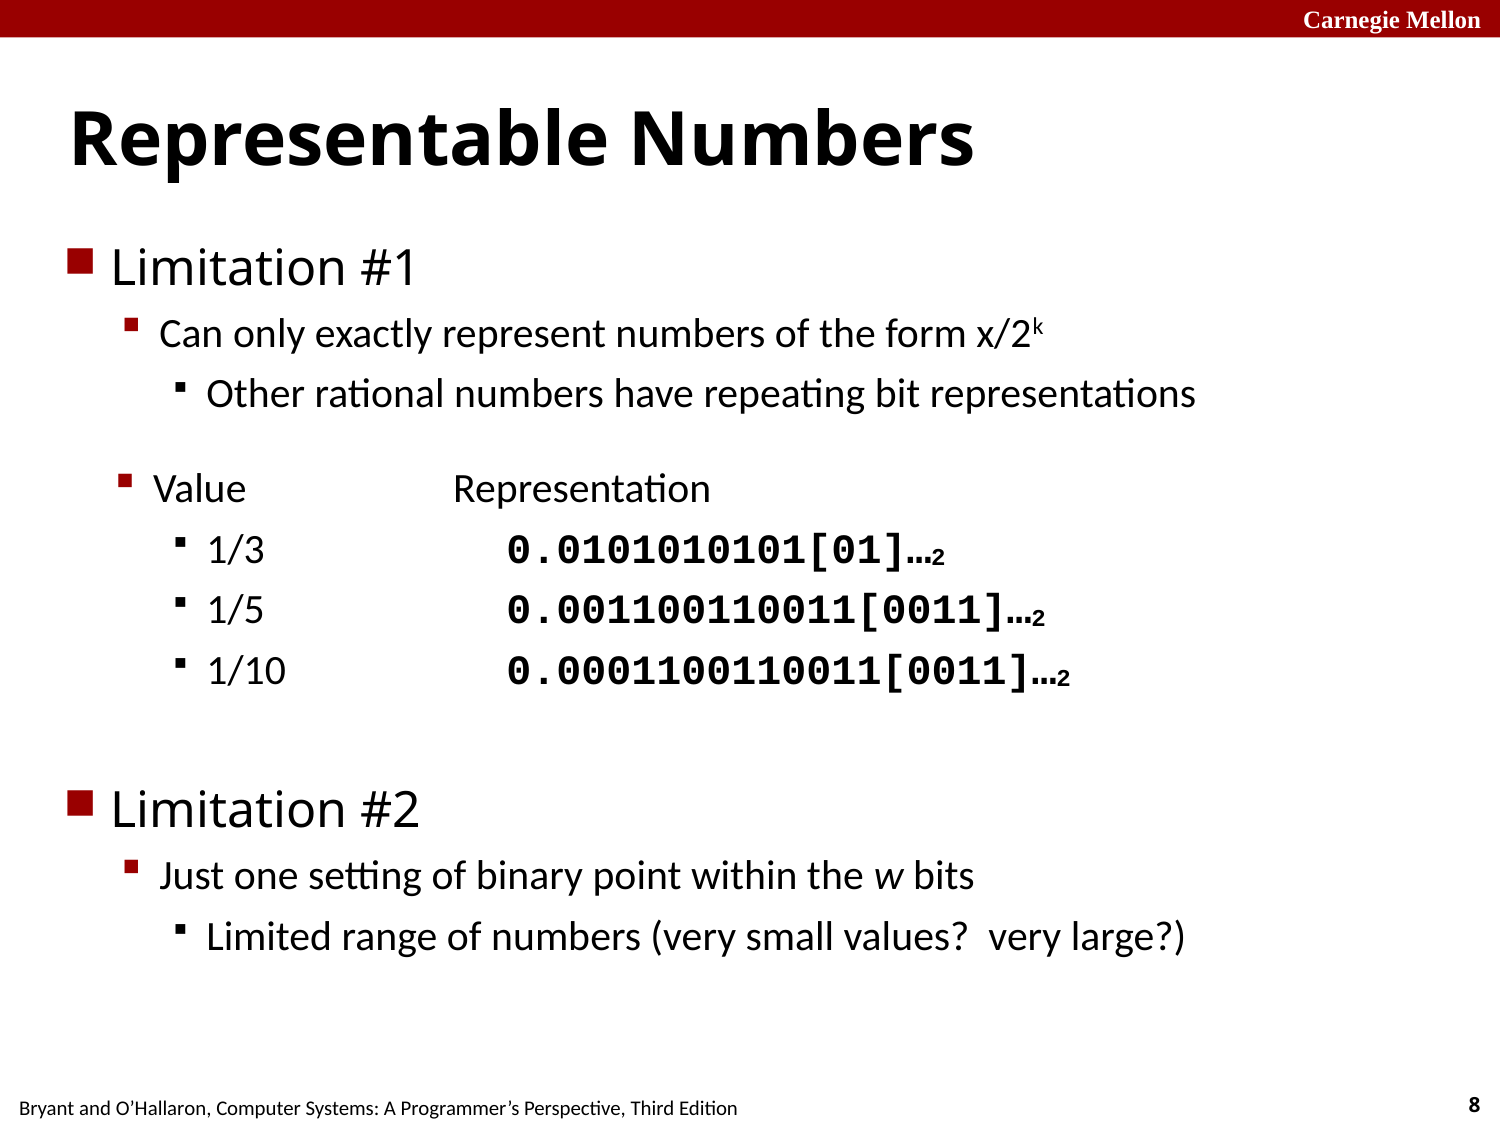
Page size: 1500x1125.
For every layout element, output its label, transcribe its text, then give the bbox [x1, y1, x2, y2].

title Representable Numbers [62, 41, 1438, 228]
list Limitation #1 Can only exactly represent numbers of the form x/2k Other rational numbers have repeating bit representations Value Representation 1/3 0.0101010101[01]…2 1/5 0.001100110011[0011]…2 1/10 0.0001100110011[0011]…2 Limitation #2 Just one setting of binary point within the w bits Limited range of numbers (very small values? very large?) [62, 228, 1438, 1122]
